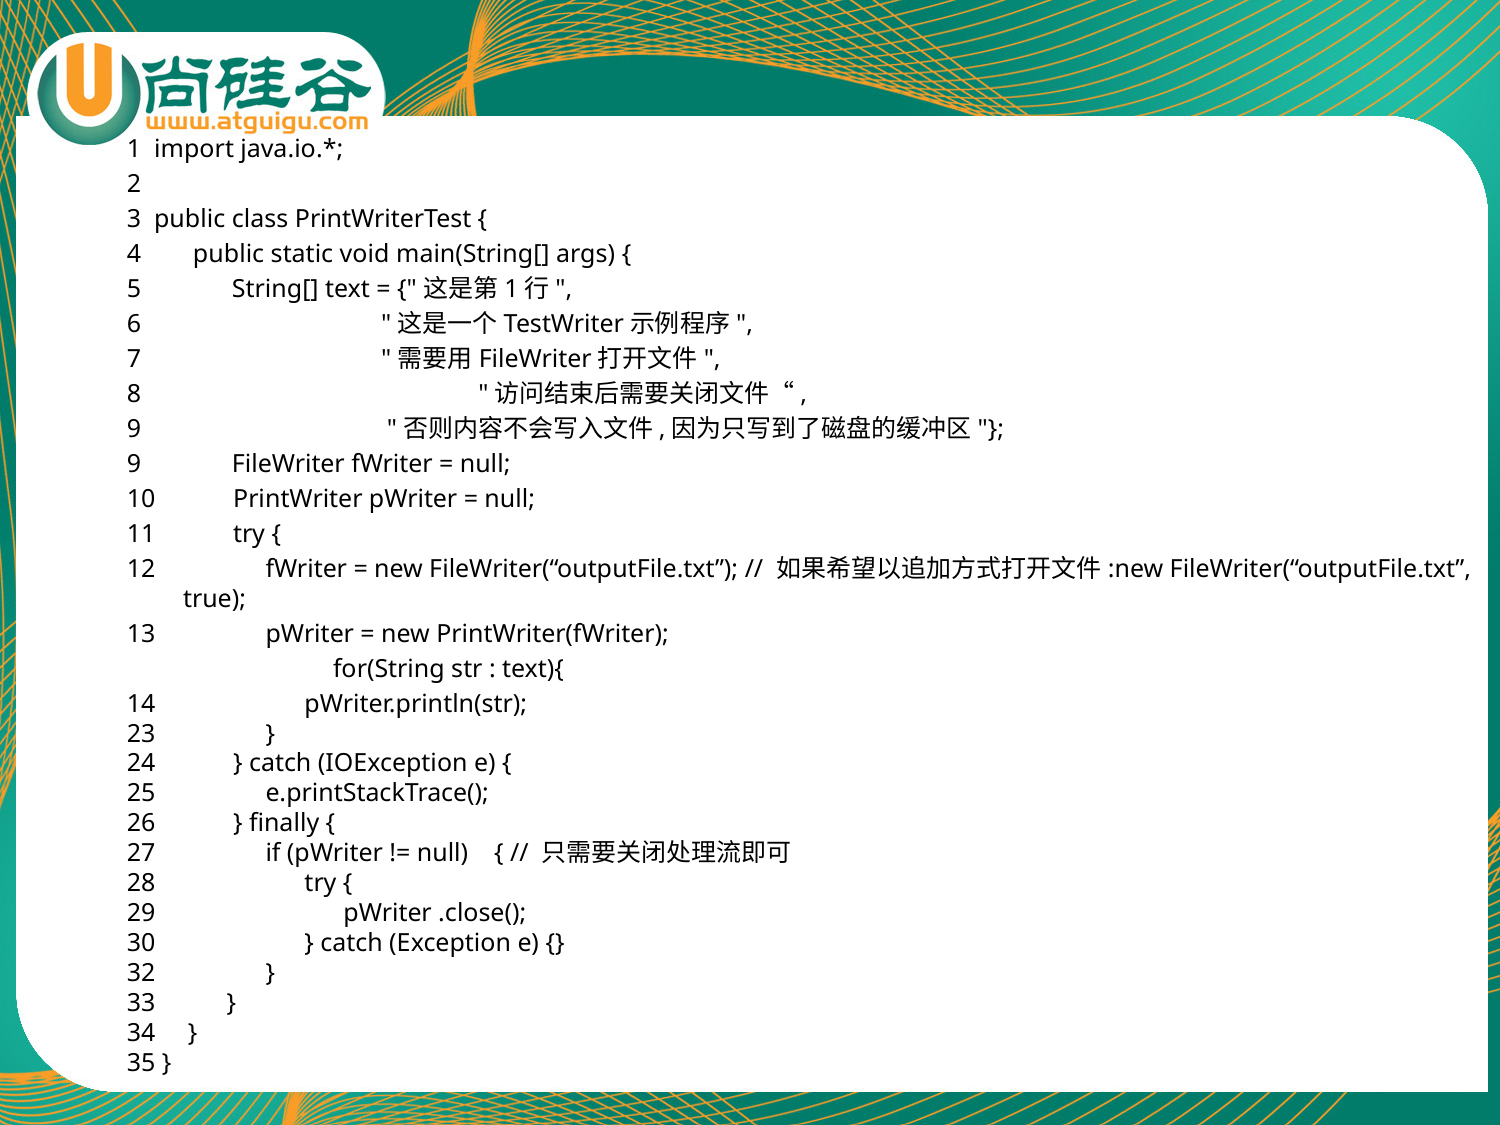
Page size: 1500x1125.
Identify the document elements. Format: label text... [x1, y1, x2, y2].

text_box 1 import java.io.*; 2 3 public class PrintWriterTest { 4 public static void main(String[] args) { 5 String[] text = {"这是第1行", 6 "这是一个TestWriter示例程序", 7 "需要用FileWriter打开文件", "访问结束后需要关闭文件“, "否则内容不会写入文件,因为只写到了磁盘的缓冲区"}; 9 FileWriter fWriter = null; 10 PrintWriter pWriter = null; 11 try { 12 fWriter = new FileWriter(“outputFile.txt”); // 如果希望以追加方式打开文件:new FileWriter(“outputFile.txt”, true); 13 pWriter = new PrintWriter(fWriter); for(String str : text){ 14 pWriter.println(str); 23 } 24 } catch (IOException e) { 25 e.printStackTrace(); 26 } finally { 27 if (pWriter != null) { // 只需要关闭处理流即可 28 try { 29 pWriter .close(); 30 } catch (Exception e) {} 32 } 33 } 34 } 35 } [112, 125, 1500, 1094]
picture [0, 0, 1500, 1125]
